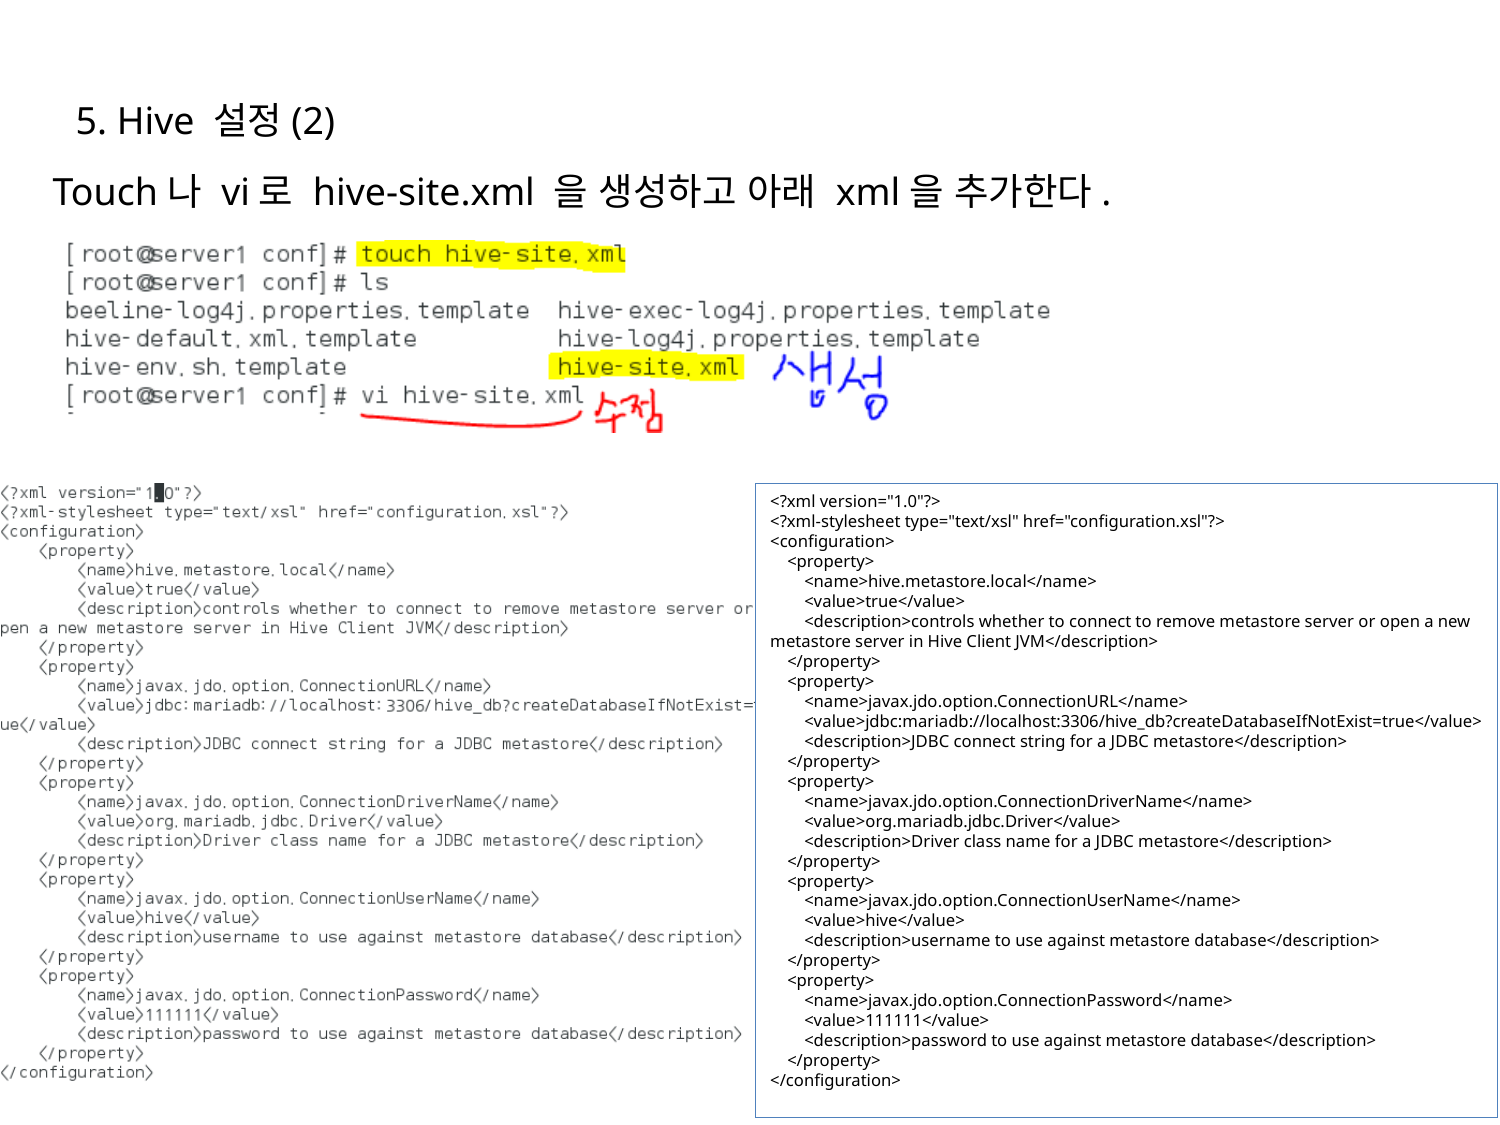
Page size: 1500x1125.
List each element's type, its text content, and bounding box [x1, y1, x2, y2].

picture [64, 240, 1077, 434]
text_box Touch나 vi로 hive-site.xml 을 생성하고 아래 xml을 추가한다. [37, 160, 1127, 221]
text_box 5. Hive 설정(2) [60, 89, 350, 150]
text_box <?xml version="1.0"?> <?xml-stylesheet type="text/xsl" href="configuration.xsl"?> <configuration> <property> <name>hive.metastore.local</name> <value>true</value> <description>controls whether to connect to remove metastore server or open a new metastore server in Hive Client JVM</description> </property> <property> <name>javax.jdo.option.ConnectionURL</name> <value>jdbc:mariadb://localhost:3306/hive_db?createDatabaseIfNotExist=true</value> <description>JDBC connect string for a JDBC metastore</description> </property> <property> <name>javax.jdo.option.ConnectionDriverName</name> <value>org.mariadb.jdbc.Driver</value> <description>Driver class name for a JDBC metastore</description> </property> <property> <name>javax.jdo.option.ConnectionUserName</name> <value>hive</value> <description>username to use against metastore database</description> </property> <property> <name>javax.jdo.option.ConnectionPassword</name> <value>111111</value> <description>password to use against metastore database</description> </property> </configuration> [755, 483, 1498, 1118]
picture [0, 483, 755, 1084]
